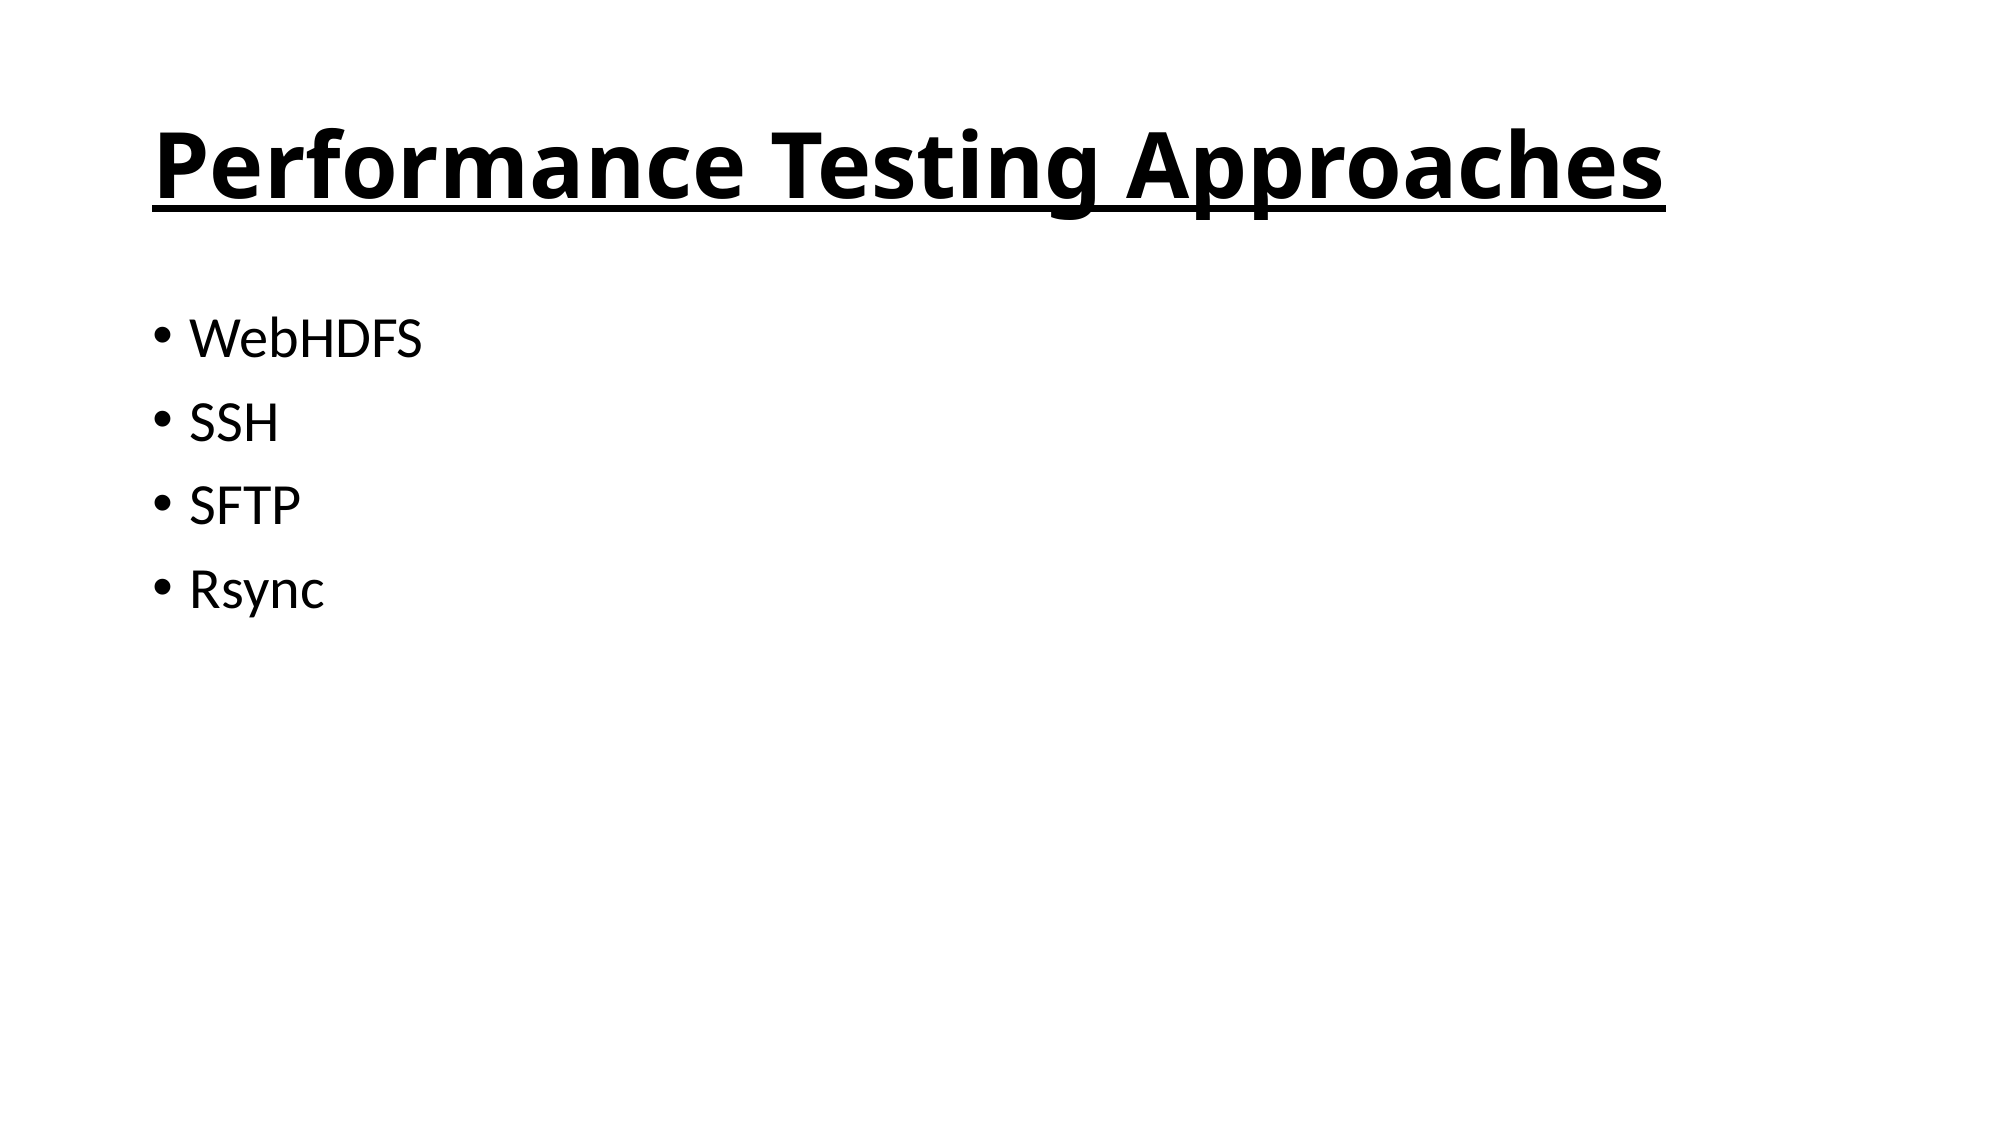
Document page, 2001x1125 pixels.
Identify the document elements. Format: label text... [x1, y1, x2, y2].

title Performance Testing Approaches [137, 59, 1863, 278]
list WebHDFS SSH SFTP Rsync [137, 299, 1863, 1014]
